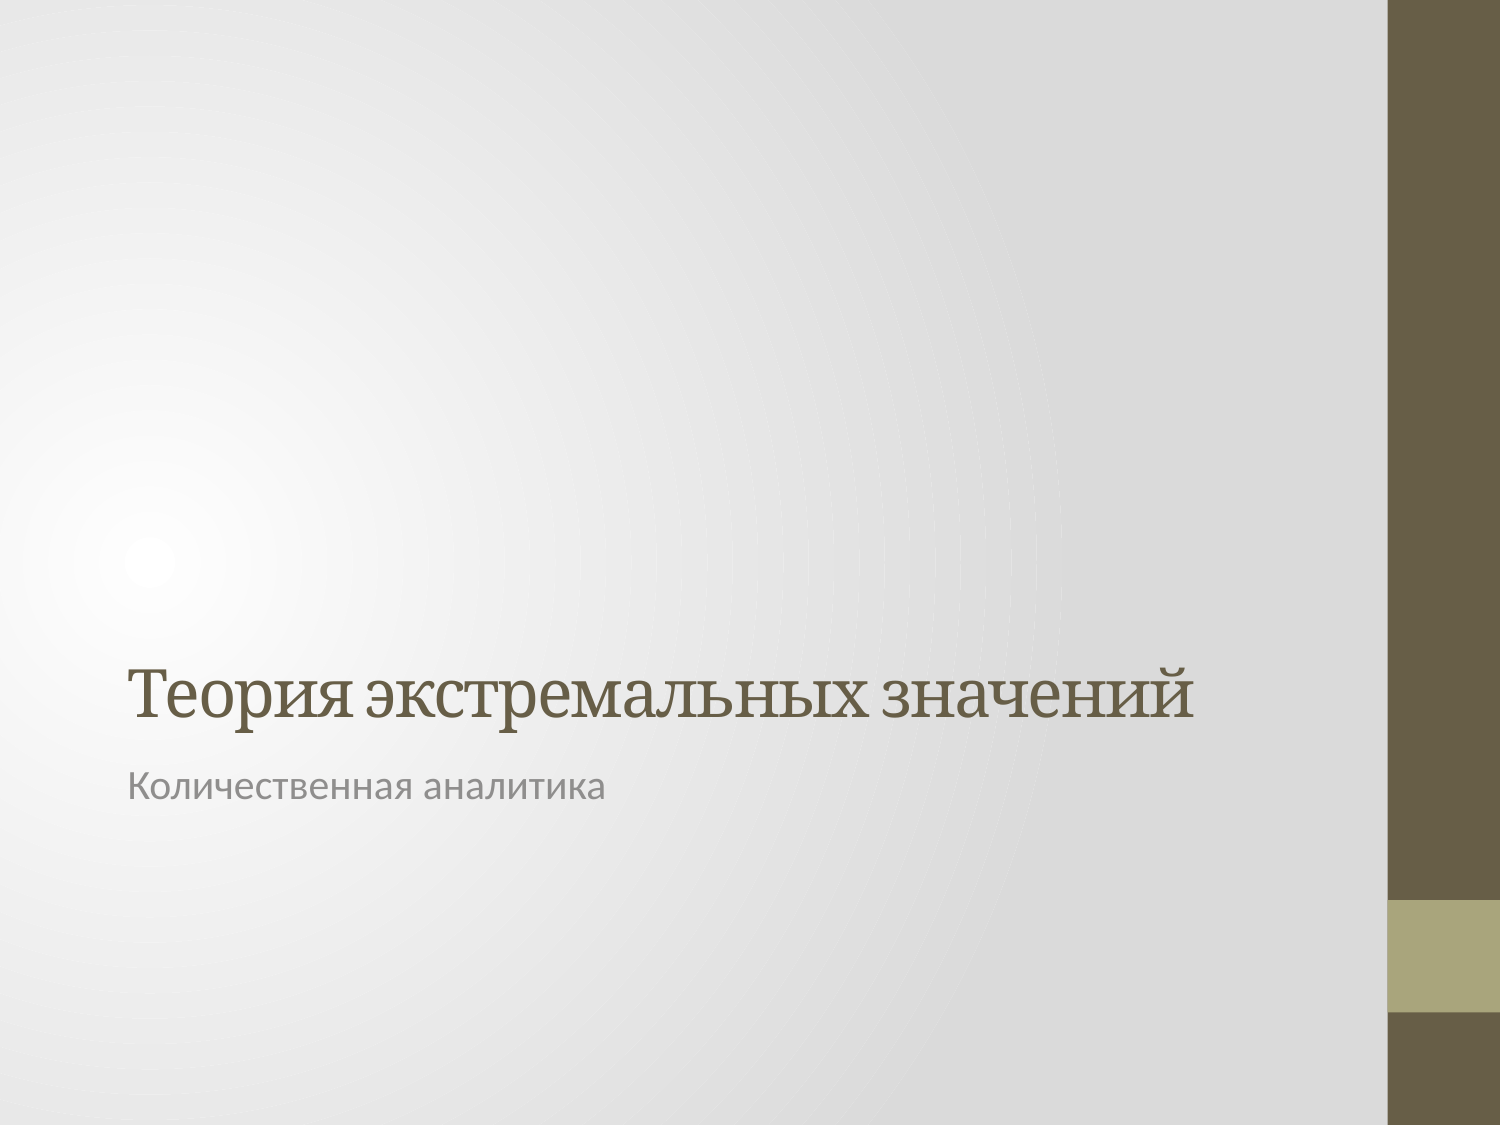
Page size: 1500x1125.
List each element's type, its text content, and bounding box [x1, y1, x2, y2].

subtitle Количественная аналитика [112, 750, 1173, 925]
title Теория экстремальных значений [112, 312, 1350, 738]
